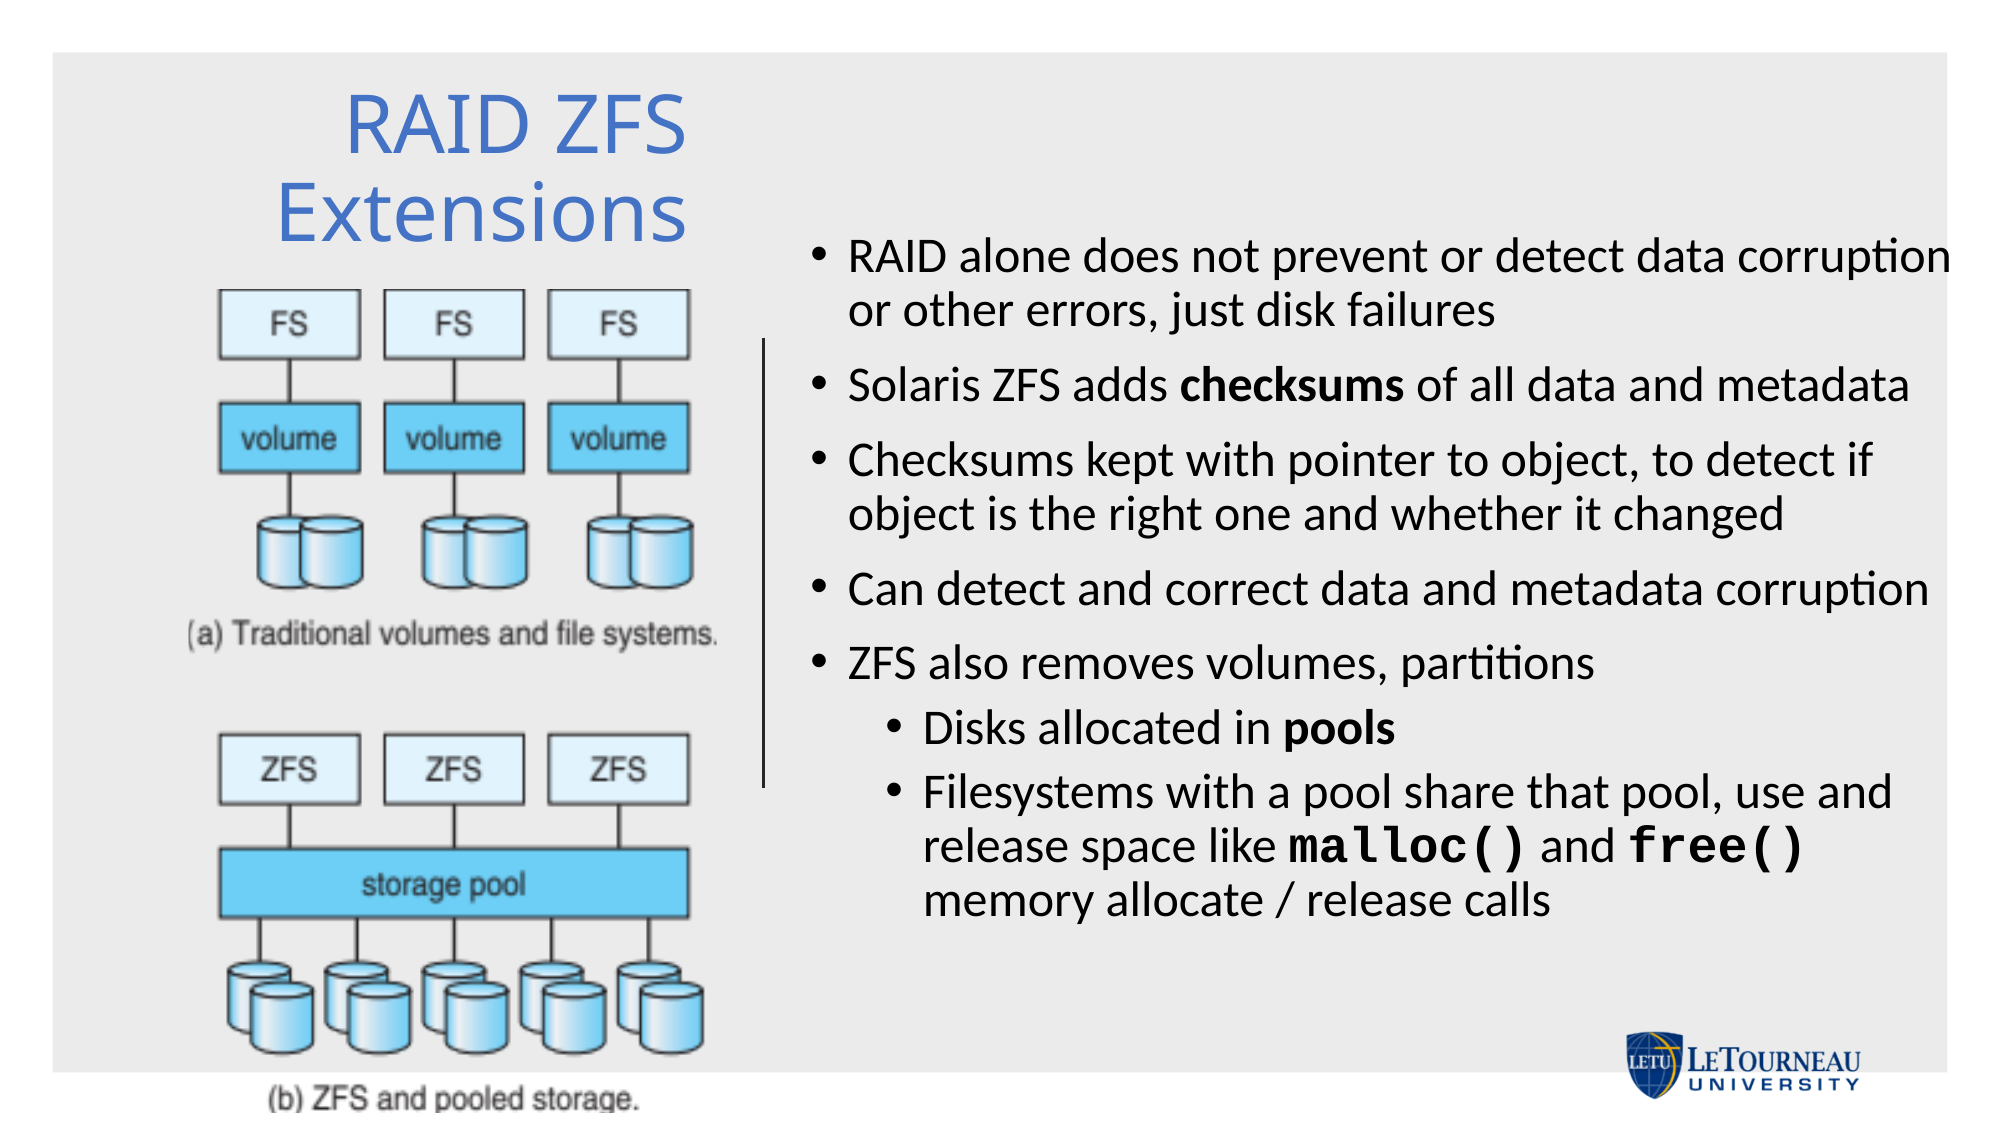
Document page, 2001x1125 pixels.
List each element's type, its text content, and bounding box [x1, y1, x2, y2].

text_box [52, 51, 1948, 1073]
picture [188, 289, 717, 1113]
list RAID alone does not prevent or detect data corruption or other errors, just disk failures Solaris ZFS adds checksums of all data and metadata Checksums kept with pointer to object, to detect if object is the right one and whether it changed Can detect and correct data and metadata corruption ZFS also removes volumes, partitions Disks allocated in pools Filesystems with a pool share that pool, use and release space like malloc() and free() memory allocate / release calls [795, 52, 1985, 1105]
title RAID ZFS Extensions [130, 75, 705, 268]
